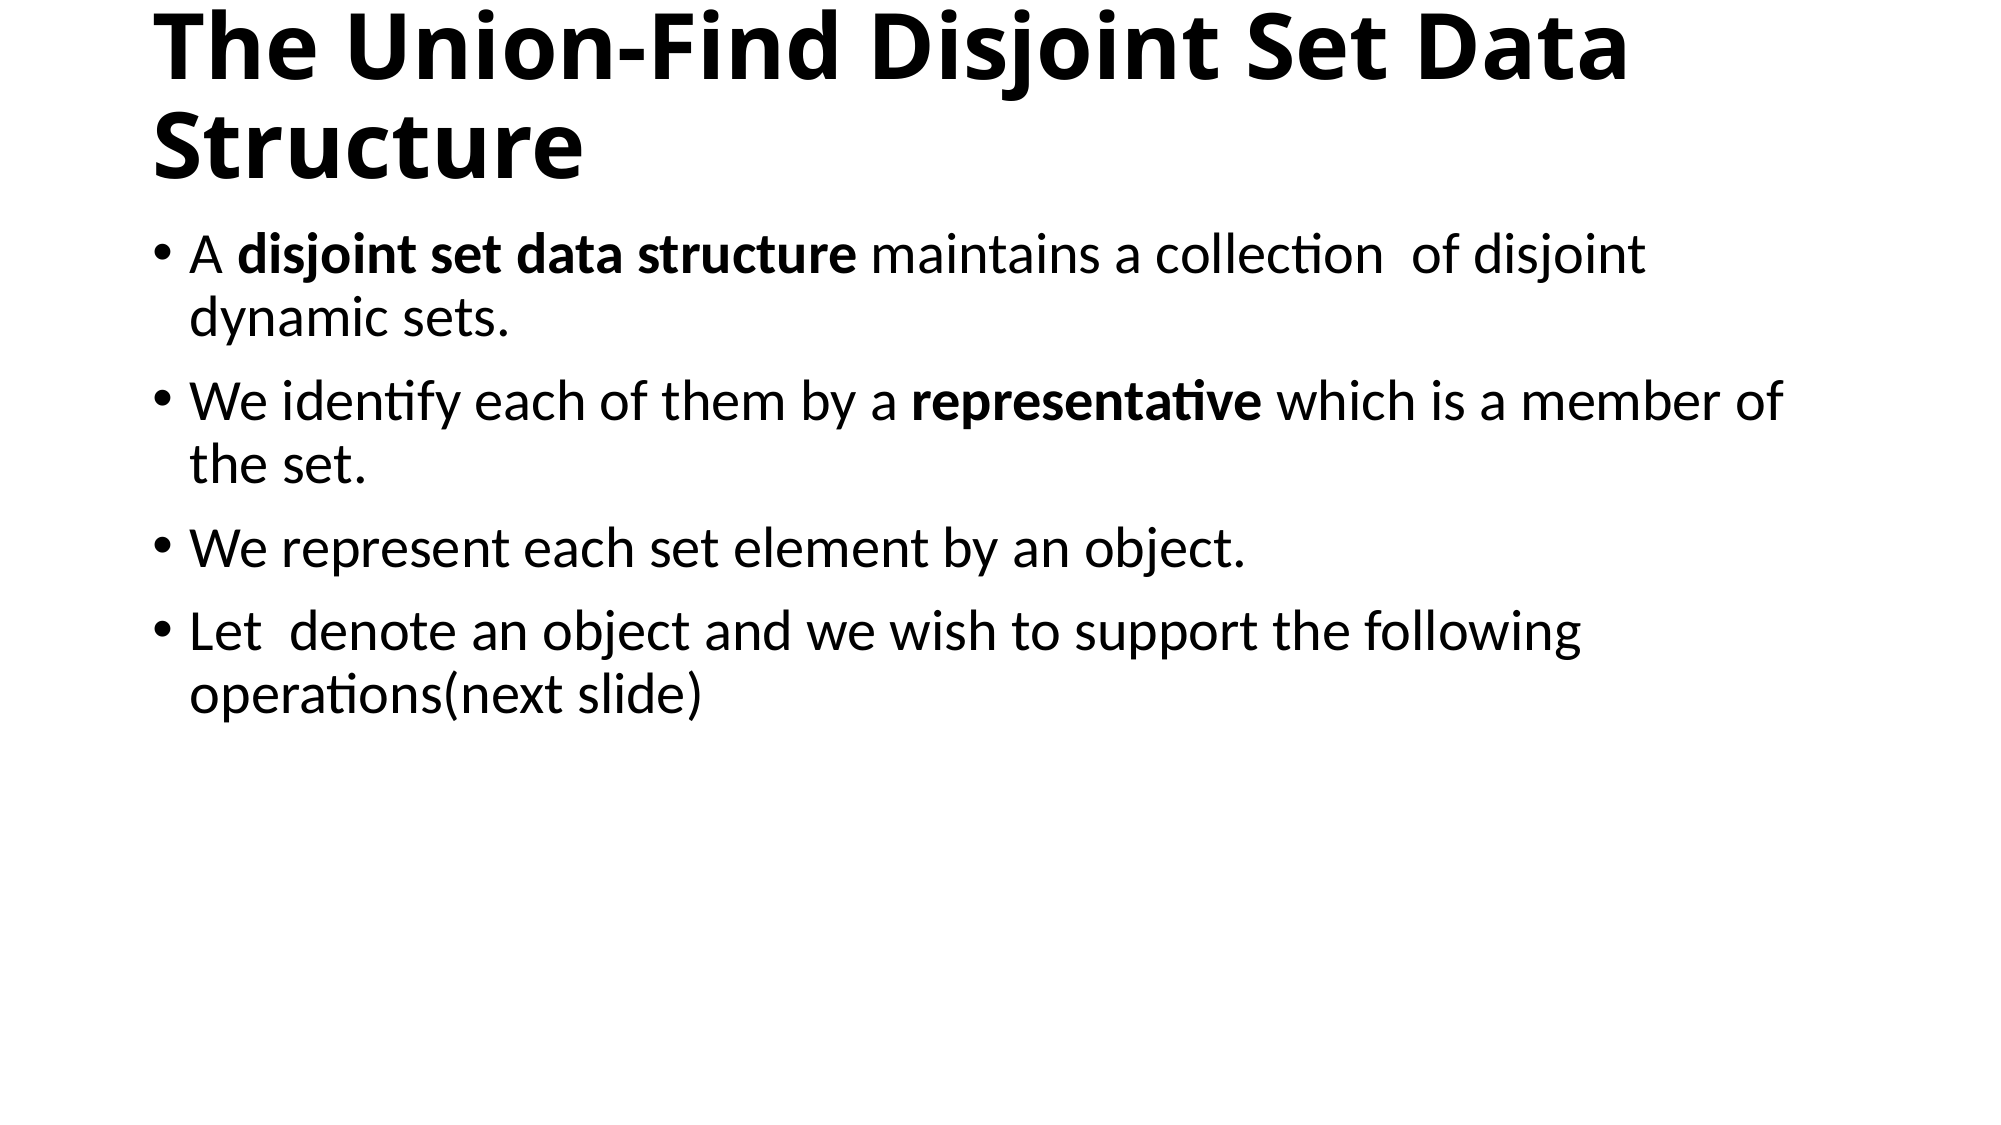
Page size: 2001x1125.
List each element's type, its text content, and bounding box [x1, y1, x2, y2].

title The Union-Find Disjoint Set Data Structure [137, 11, 1863, 188]
